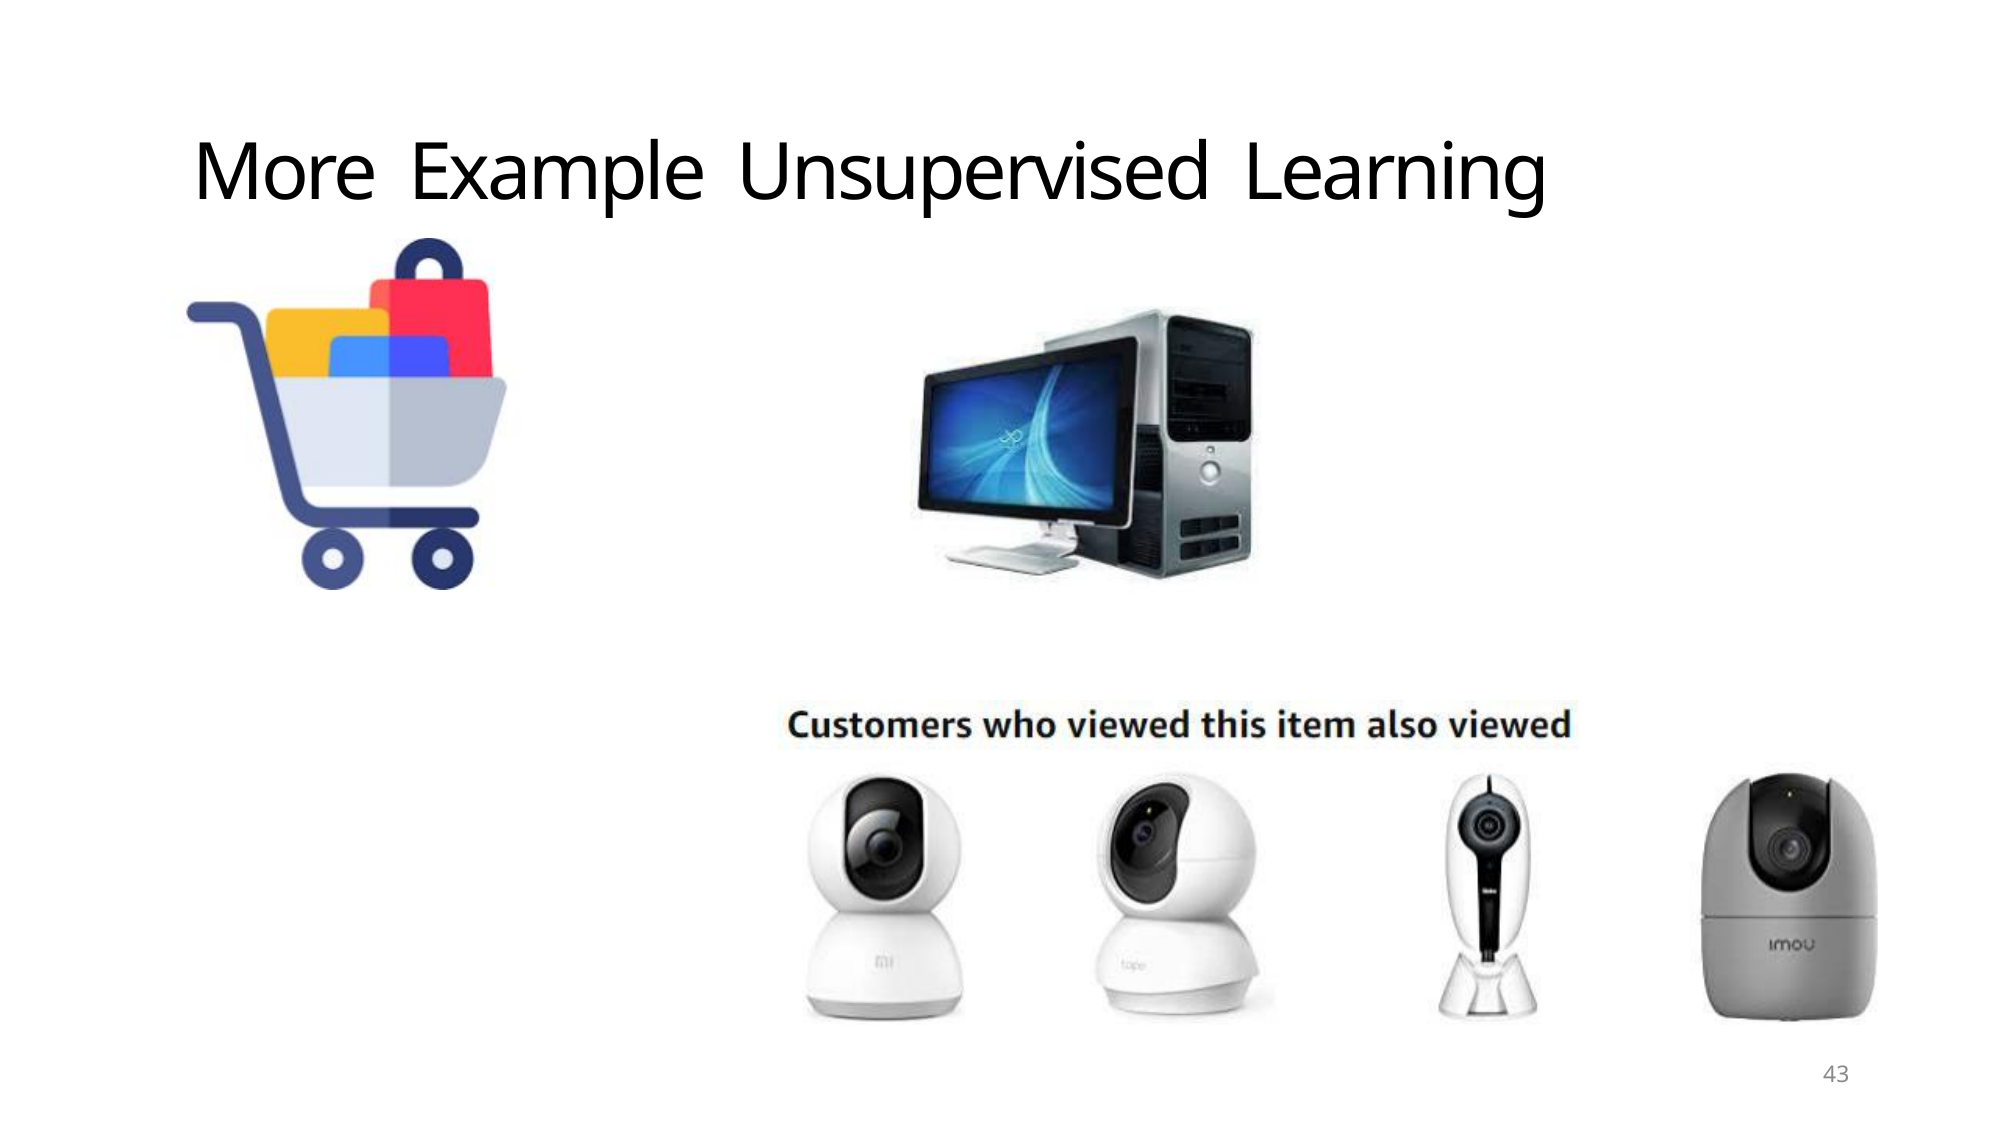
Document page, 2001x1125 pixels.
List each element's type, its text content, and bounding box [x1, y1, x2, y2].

text_box 43 [1820, 1060, 1850, 1090]
text_box More Example Unsupervised Learning [158, 122, 1550, 219]
picture [910, 257, 1262, 610]
picture [170, 238, 523, 590]
picture [778, 700, 1889, 1028]
